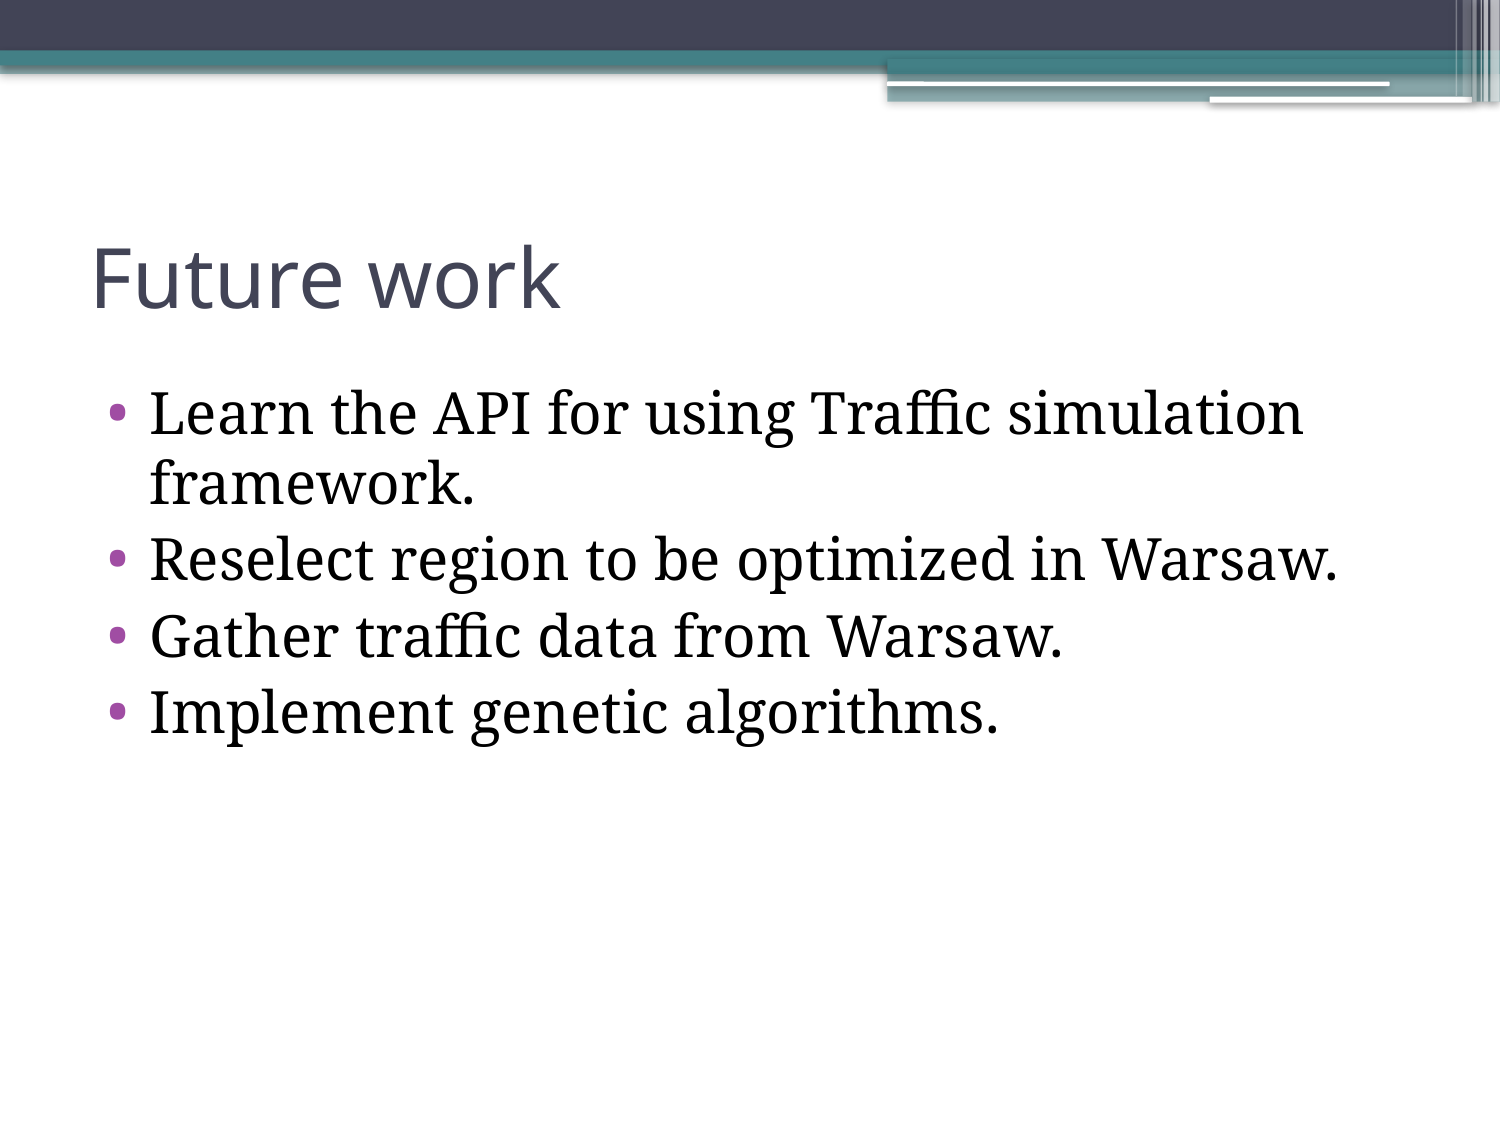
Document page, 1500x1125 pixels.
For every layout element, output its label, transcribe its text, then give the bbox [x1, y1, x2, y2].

title Future work [75, 187, 1425, 363]
list Learn the API for using Traffic simulation framework. Reselect region to be optimized in Warsaw. Gather traffic data from Warsaw. Implement genetic algorithms. [75, 368, 1425, 1079]
